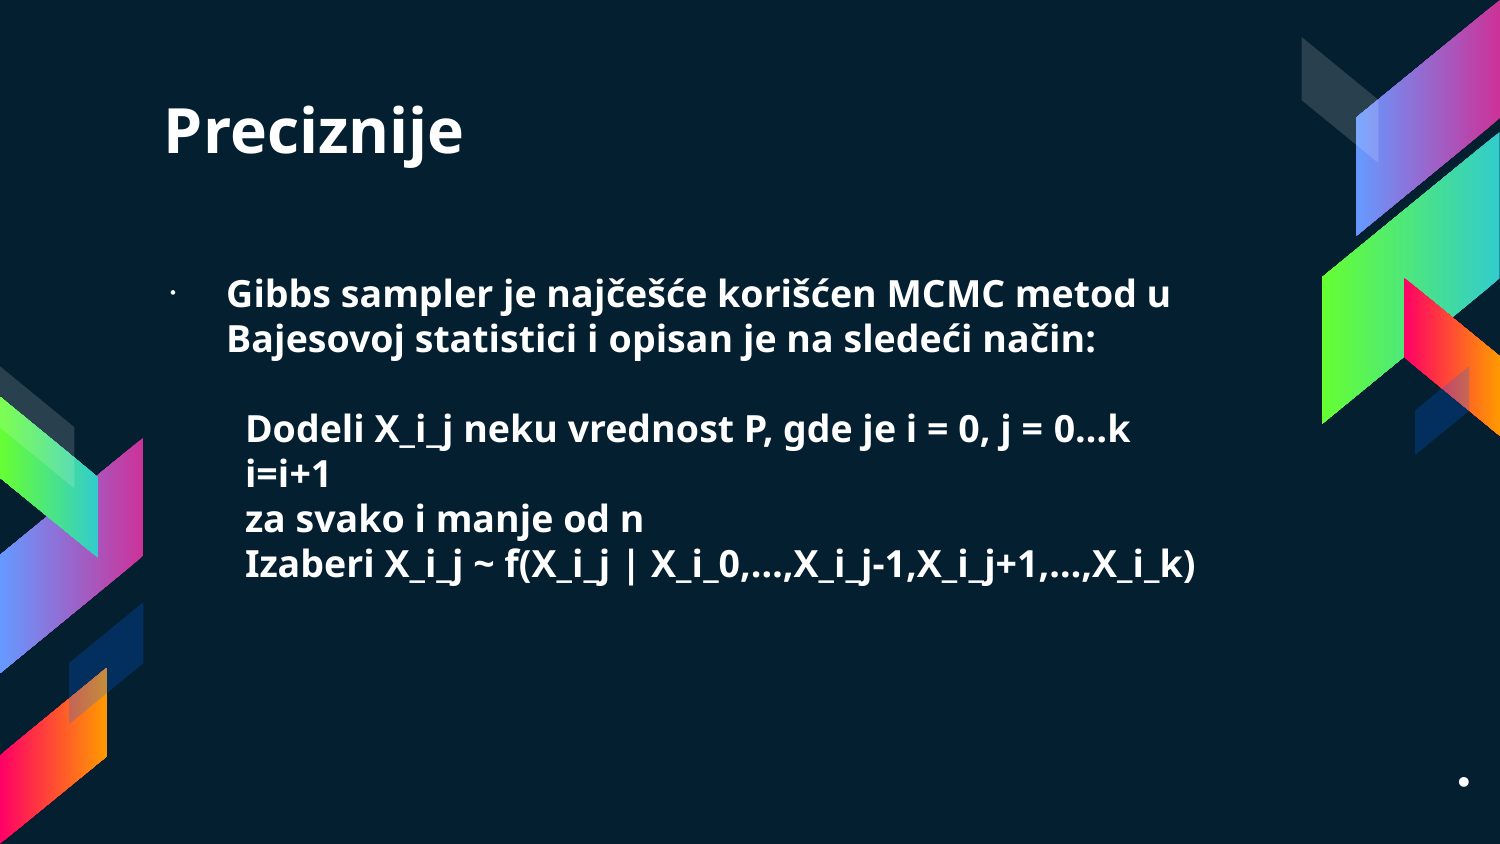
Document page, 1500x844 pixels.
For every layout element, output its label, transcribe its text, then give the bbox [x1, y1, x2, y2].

text_box Preciznije [164, 35, 1425, 223]
text_box Gibbs sampler je najčešće korišćen MCMC metod u Bajesovoj statistici i opisan je na sledeći način: Dodeli X_i_j neku vrednost P, gde je i = 0, j = 0…k i=i+1 za svako i manje od n Izaberi X_i_j ~ f(X_i_j | X_i_0,…,X_i_j-1,X_i_j+1,…,X_i_k) [152, 224, 1325, 809]
